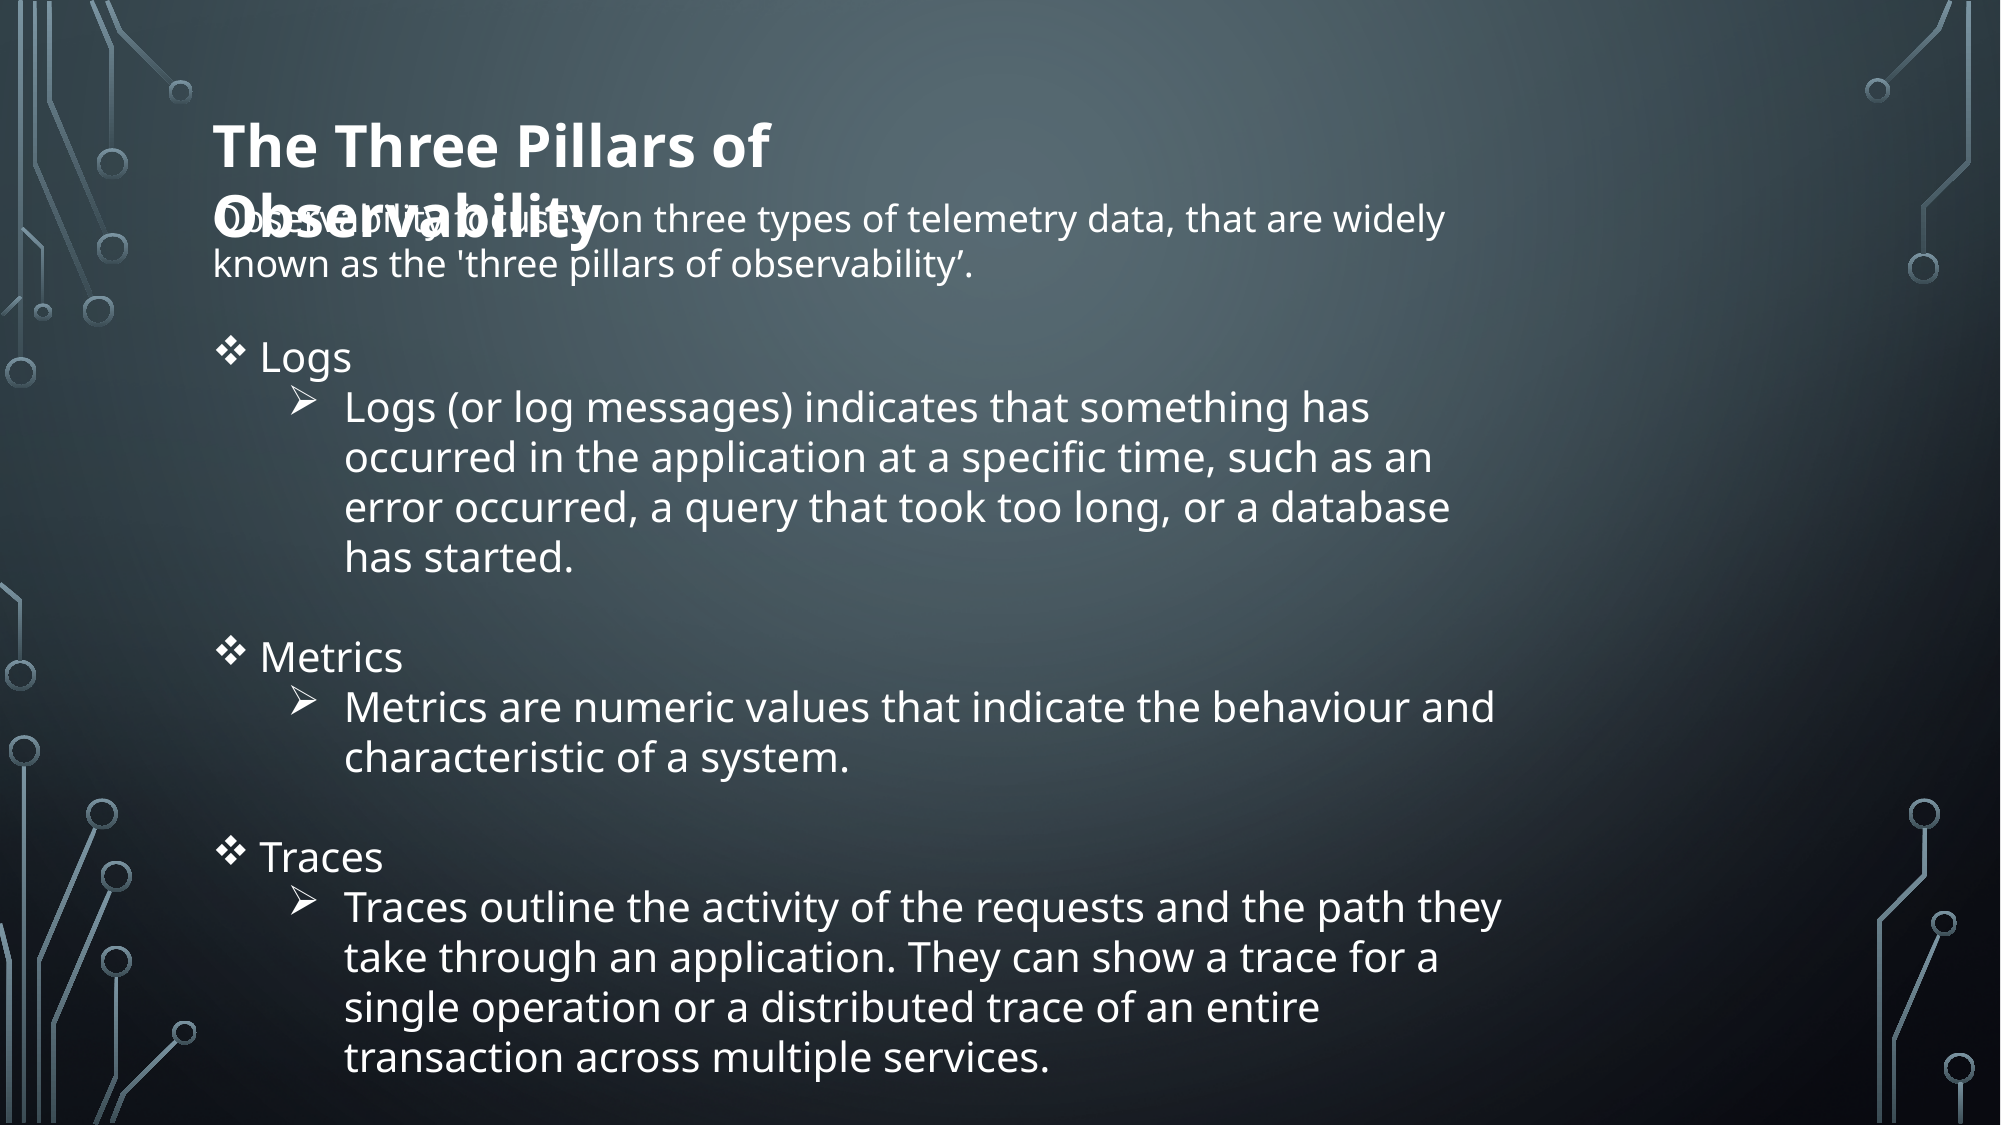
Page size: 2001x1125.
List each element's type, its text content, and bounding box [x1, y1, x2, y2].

text_box The Three Pillars of Observability [197, 102, 1048, 187]
text_box Observability focuses on three types of telemetry data, that are widely known as the 'three pillars of observability’. Logs Logs (or log messages) indicates that something has occurred in the application at a specific time, such as an error occurred, a query that took too long, or a database has started. Metrics Metrics are numeric values that indicate the behaviour and characteristic of a system. Traces Traces outline the activity of the requests and the path they take through an application. They can show a trace for a single operation or a distributed trace of an entire transaction across multiple services. [197, 187, 1537, 1088]
